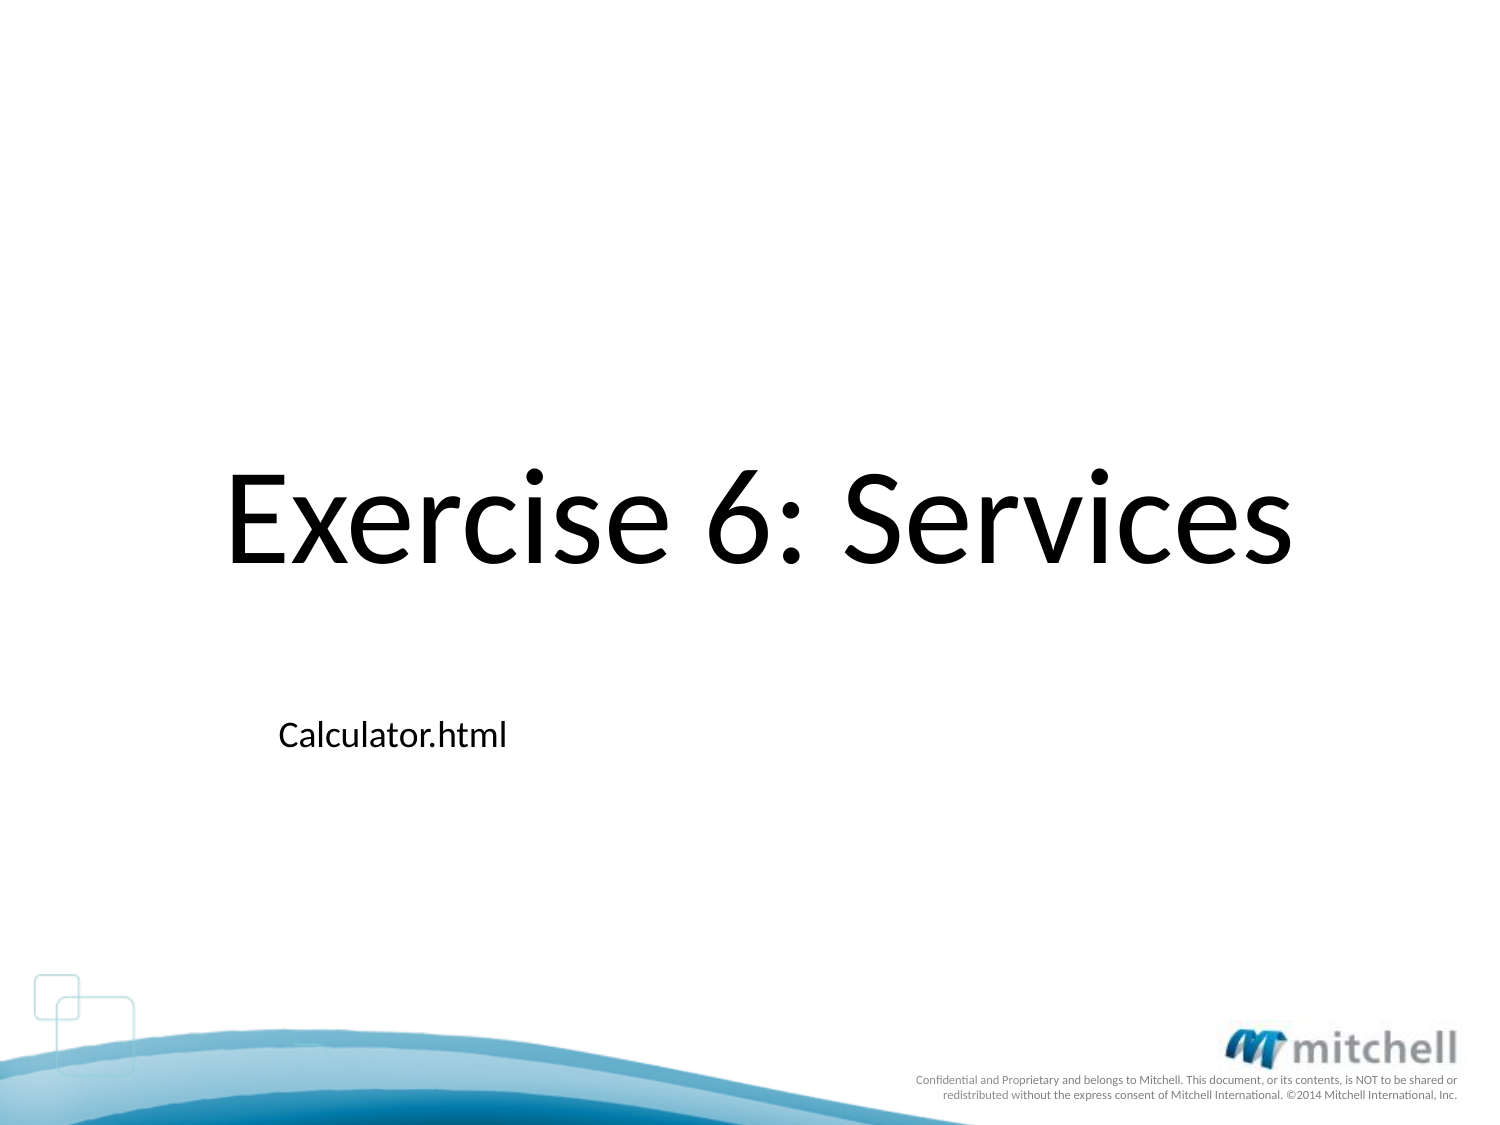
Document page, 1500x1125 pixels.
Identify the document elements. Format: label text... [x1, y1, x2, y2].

text_box Exercise 6: Services [112, 418, 1409, 599]
picture [1217, 1020, 1466, 1079]
picture [0, 951, 1022, 1125]
text_box Calculator.html [263, 702, 523, 763]
